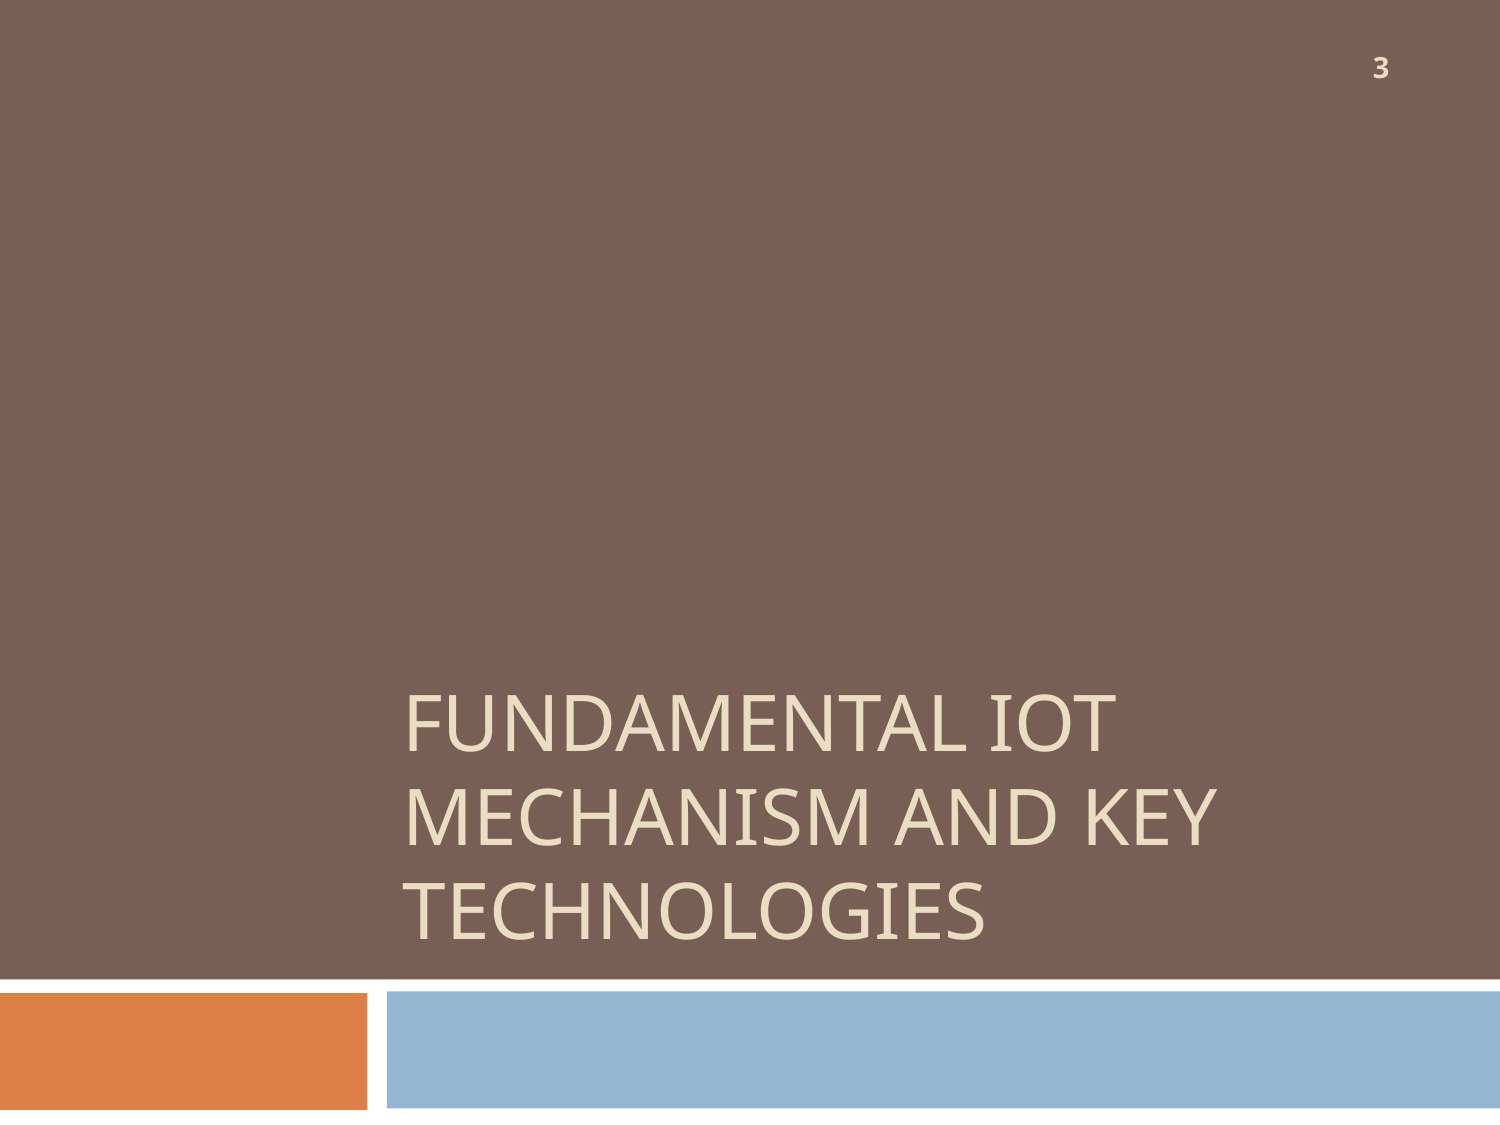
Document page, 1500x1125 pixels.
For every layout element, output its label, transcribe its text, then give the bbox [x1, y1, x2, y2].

title FUNDAMENTAL IOT MECHANISM AND KEY TECHNOLOGIES [387, 662, 1450, 963]
slide_number ‹#› [1312, 37, 1450, 100]
